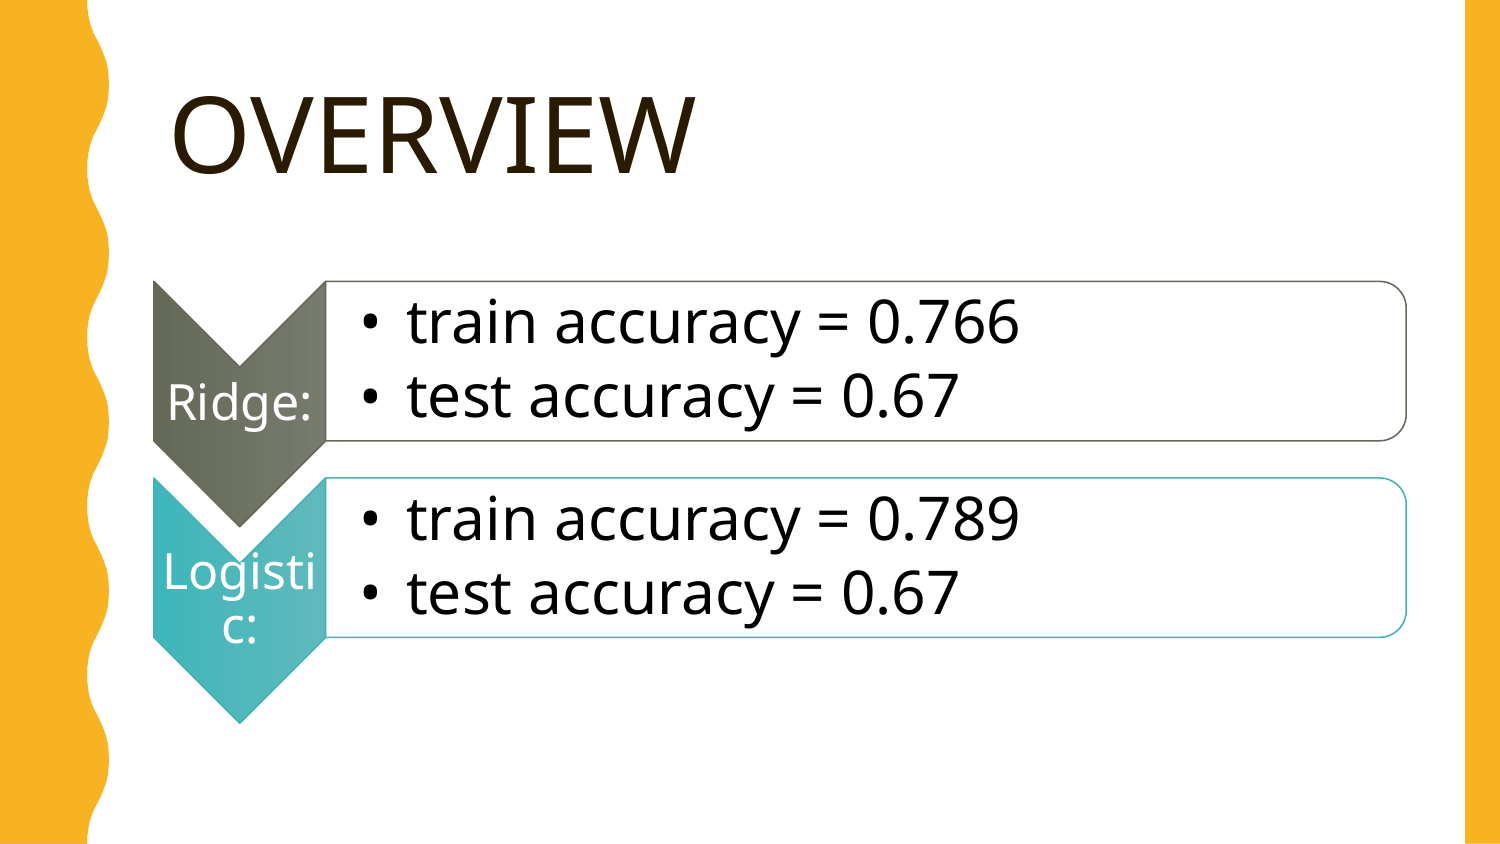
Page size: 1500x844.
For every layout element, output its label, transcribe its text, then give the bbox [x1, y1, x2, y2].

text_box [1465, 0, 1500, 844]
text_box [153, 281, 1407, 724]
text_box [88, 0, 1465, 844]
title OVERVIEW [154, 47, 1407, 231]
text_box [0, 0, 109, 844]
